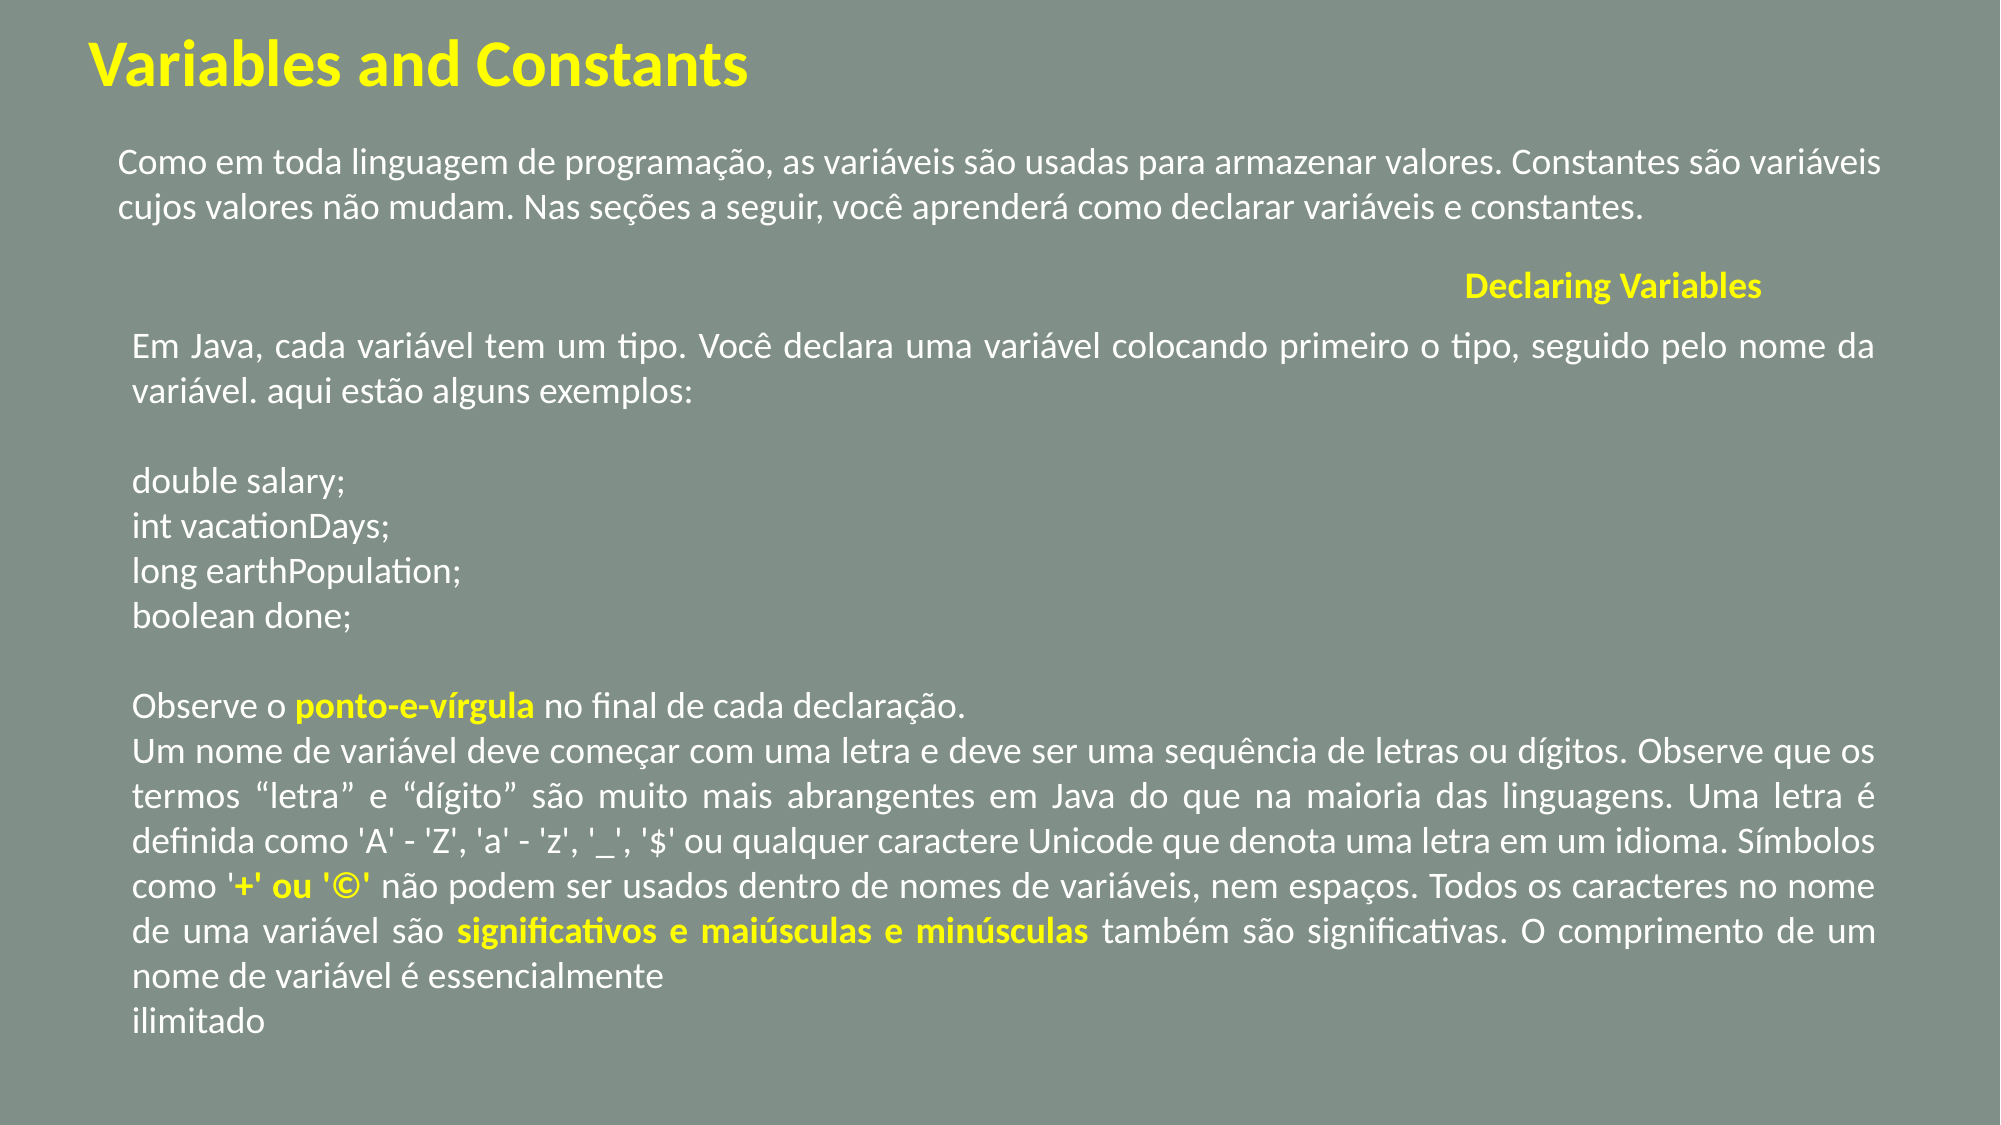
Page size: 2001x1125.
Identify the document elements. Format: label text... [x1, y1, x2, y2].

text_box Como em toda linguagem de programação, as variáveis são usadas para armazenar valores. Constantes são variáveis cujos valores não mudam. Nas seções a seguir, você aprenderá como declarar variáveis e constantes. [103, 129, 1907, 234]
text_box Variables and Constants [16, 17, 1447, 183]
text_box Em Java, cada variável tem um tipo. Você declara uma variável colocando primeiro o tipo, seguido pelo nome da variável. aqui estão alguns exemplos: double salary; int vacationDays; long earthPopulation; boolean done; Observe o ponto-e-vírgula no final de cada declaração. Um nome de variável deve começar com uma letra e deve ser uma sequência de letras ou dígitos. Observe que os termos “letra” e “dígito” são muito mais abrangentes em Java do que na maioria das linguagens. Uma letra é definida como 'A' - 'Z', 'a' - 'z', '_', '$' ou qualquer caractere Unicode que denota uma letra em um idioma. Símbolos como '+' ou '©' não podem ser usados dentro de nomes de variáveis, nem espaços. Todos os caracteres no nome de uma variável são significativos e maiúsculas e minúsculas também são significativas. O comprimento de um nome de variável é essencialmente ilimitado [117, 314, 1893, 1094]
text_box Declaring Variables [1450, 253, 1778, 314]
